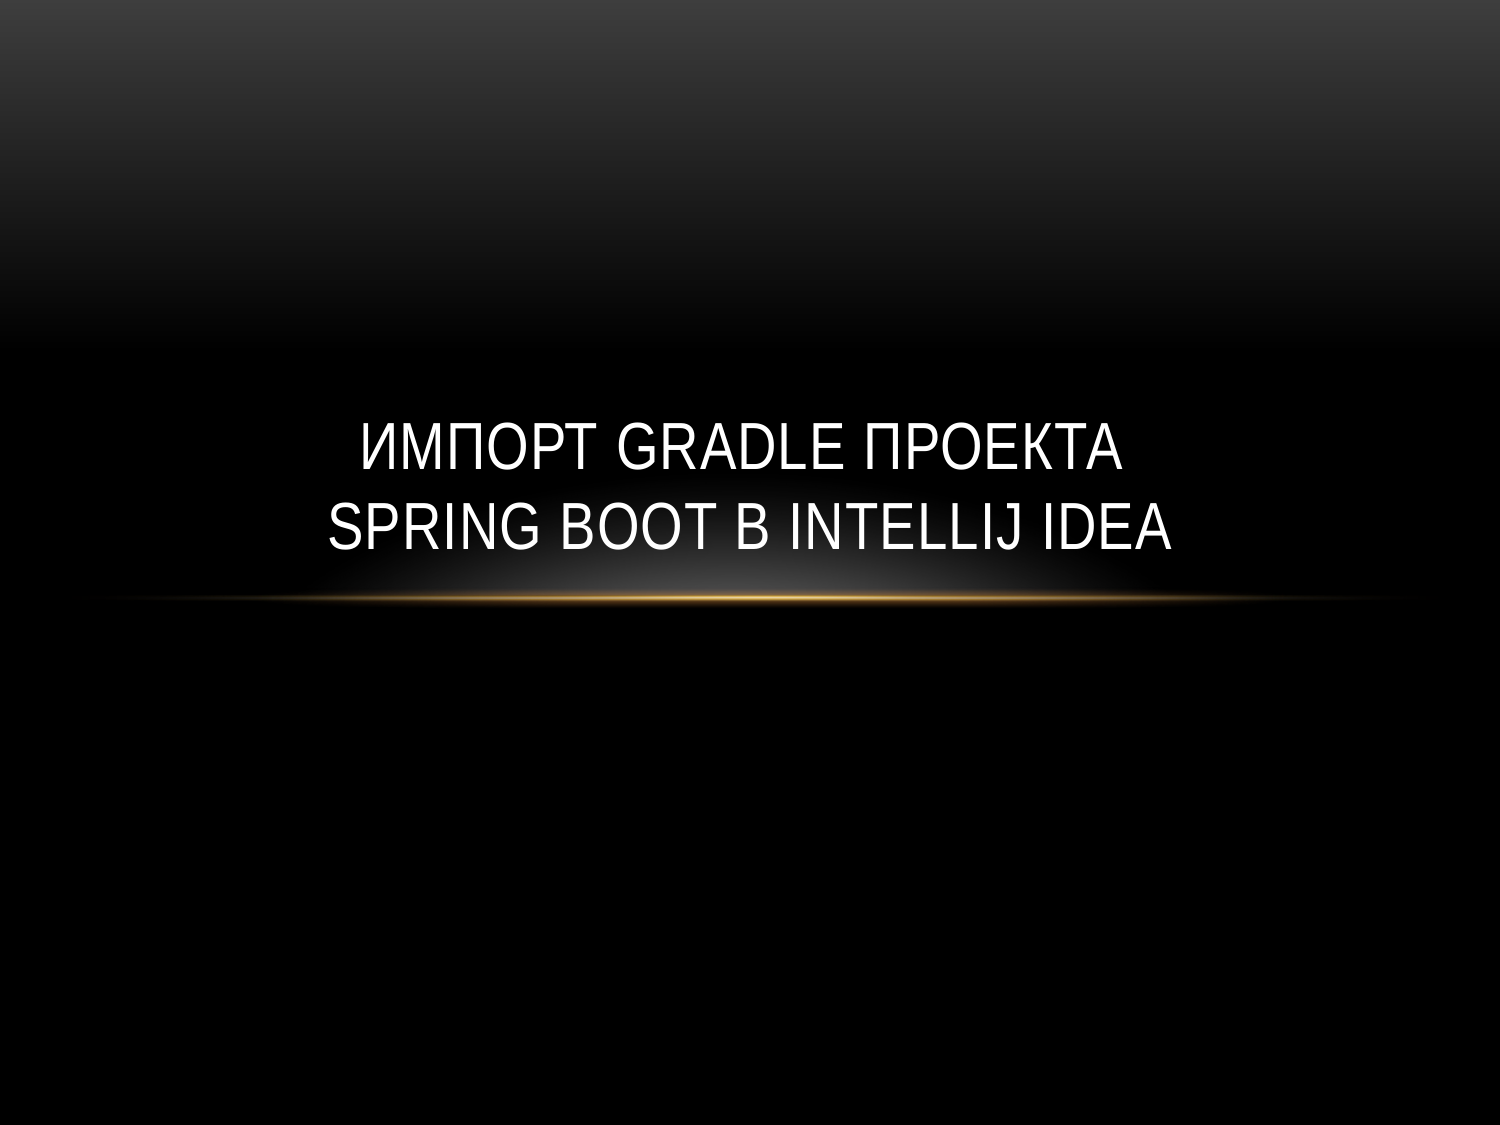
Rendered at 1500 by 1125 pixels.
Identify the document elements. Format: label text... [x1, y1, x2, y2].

picture [0, 0, 1500, 750]
title Импорт GRADLE проекта Spring boot В IntelliJ IDEA [112, 329, 1388, 571]
